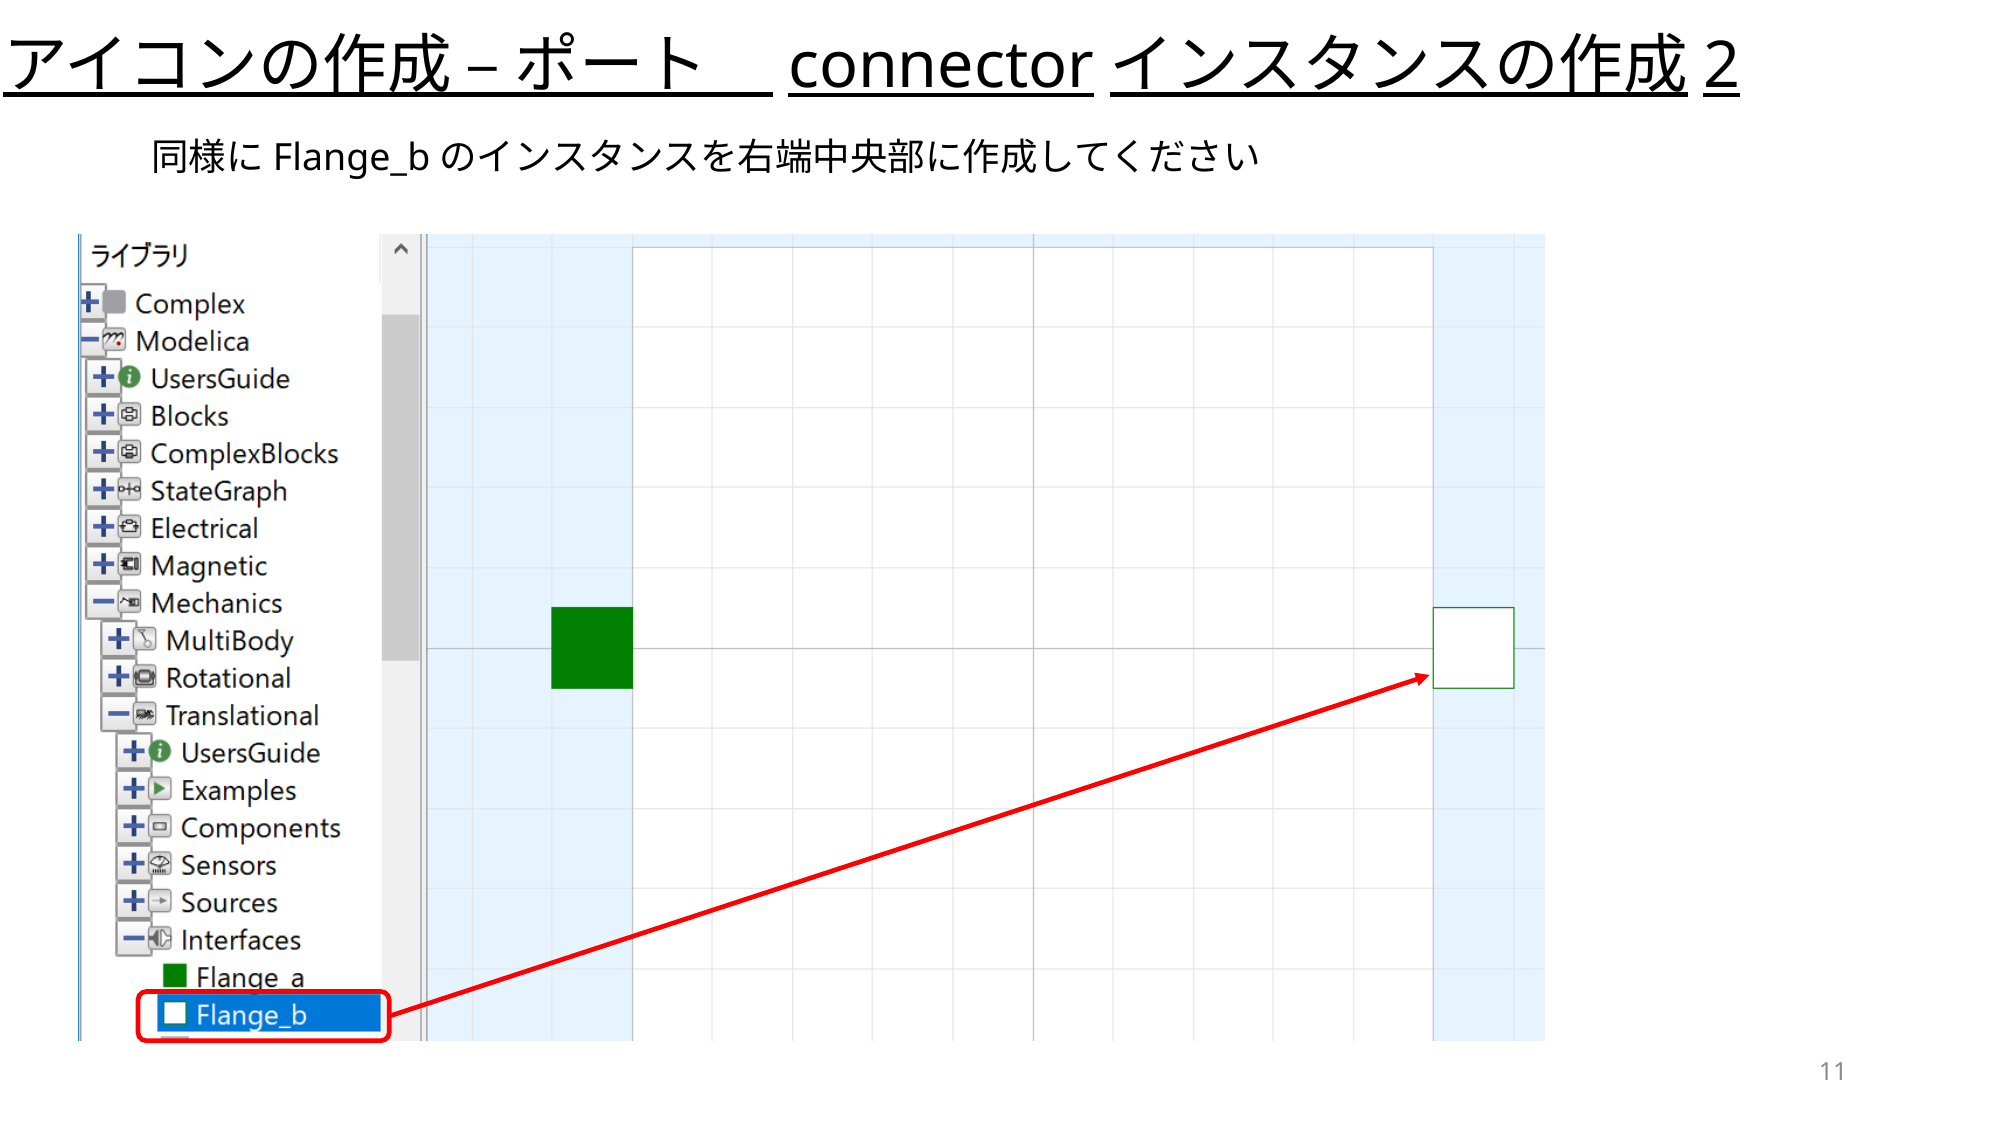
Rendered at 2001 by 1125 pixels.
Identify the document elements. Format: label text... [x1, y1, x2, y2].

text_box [78, 125, 1275, 191]
picture [78, 234, 1545, 1041]
text_box アイコンの作成 – ポート connectorインスタンスの作成2 [0, 14, 1749, 109]
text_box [389, 674, 1430, 1017]
slide_number 11 [1412, 1042, 1863, 1103]
